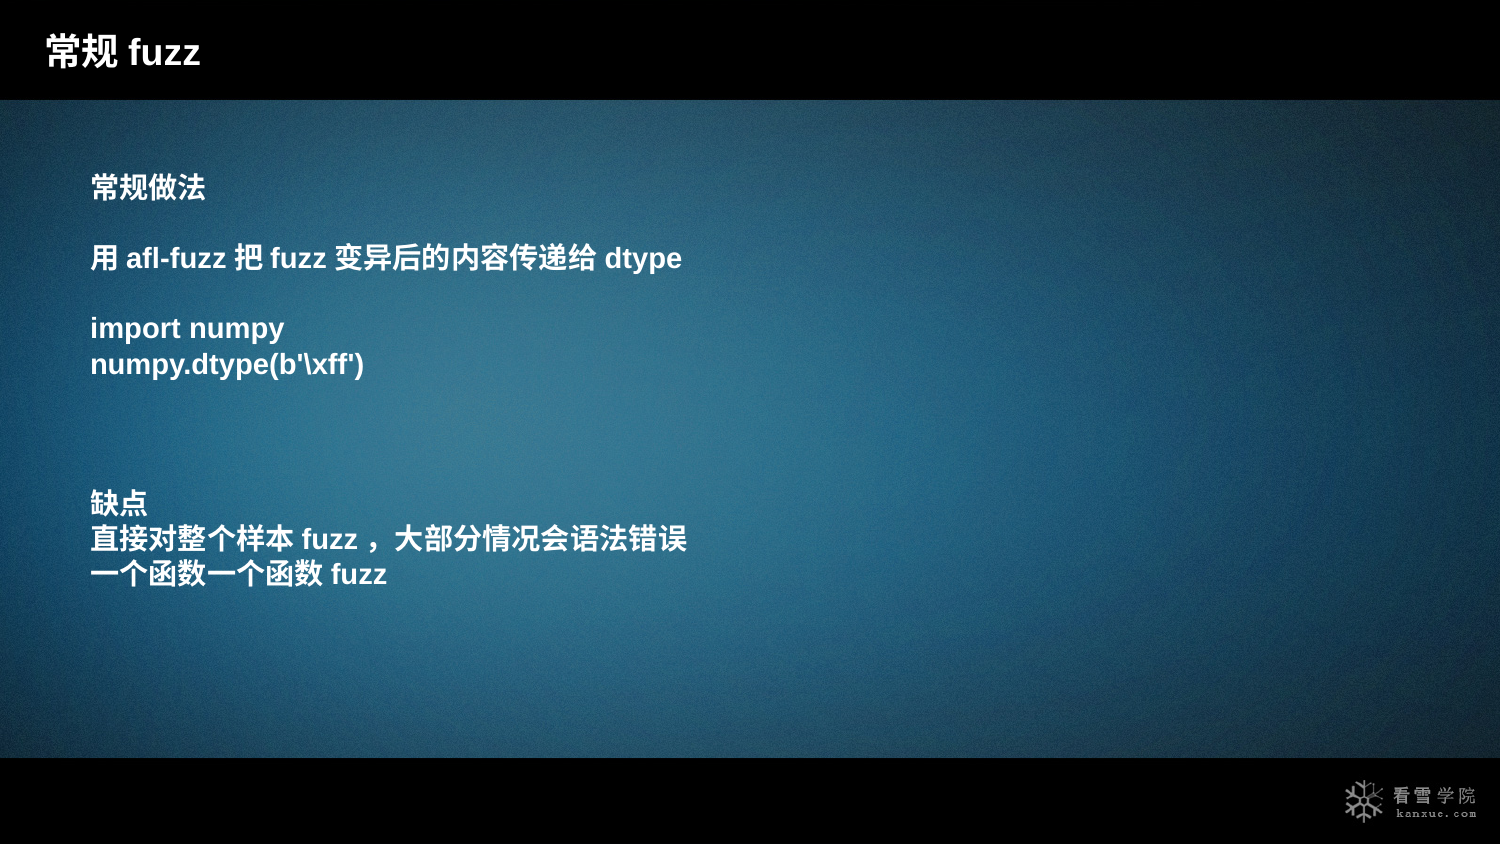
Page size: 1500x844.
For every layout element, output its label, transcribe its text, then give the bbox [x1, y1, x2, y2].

text_box 常规fuzz [29, 20, 1471, 80]
picture [0, 0, 1500, 844]
text_box 常规做法 用afl-fuzz把fuzz变异后的内容传递给dtype import numpy numpy.dtype(b'\xff') 缺点 直接对整个样本fuzz，大部分情况会语法错误 一个函数一个函数fuzz [74, 161, 1425, 706]
